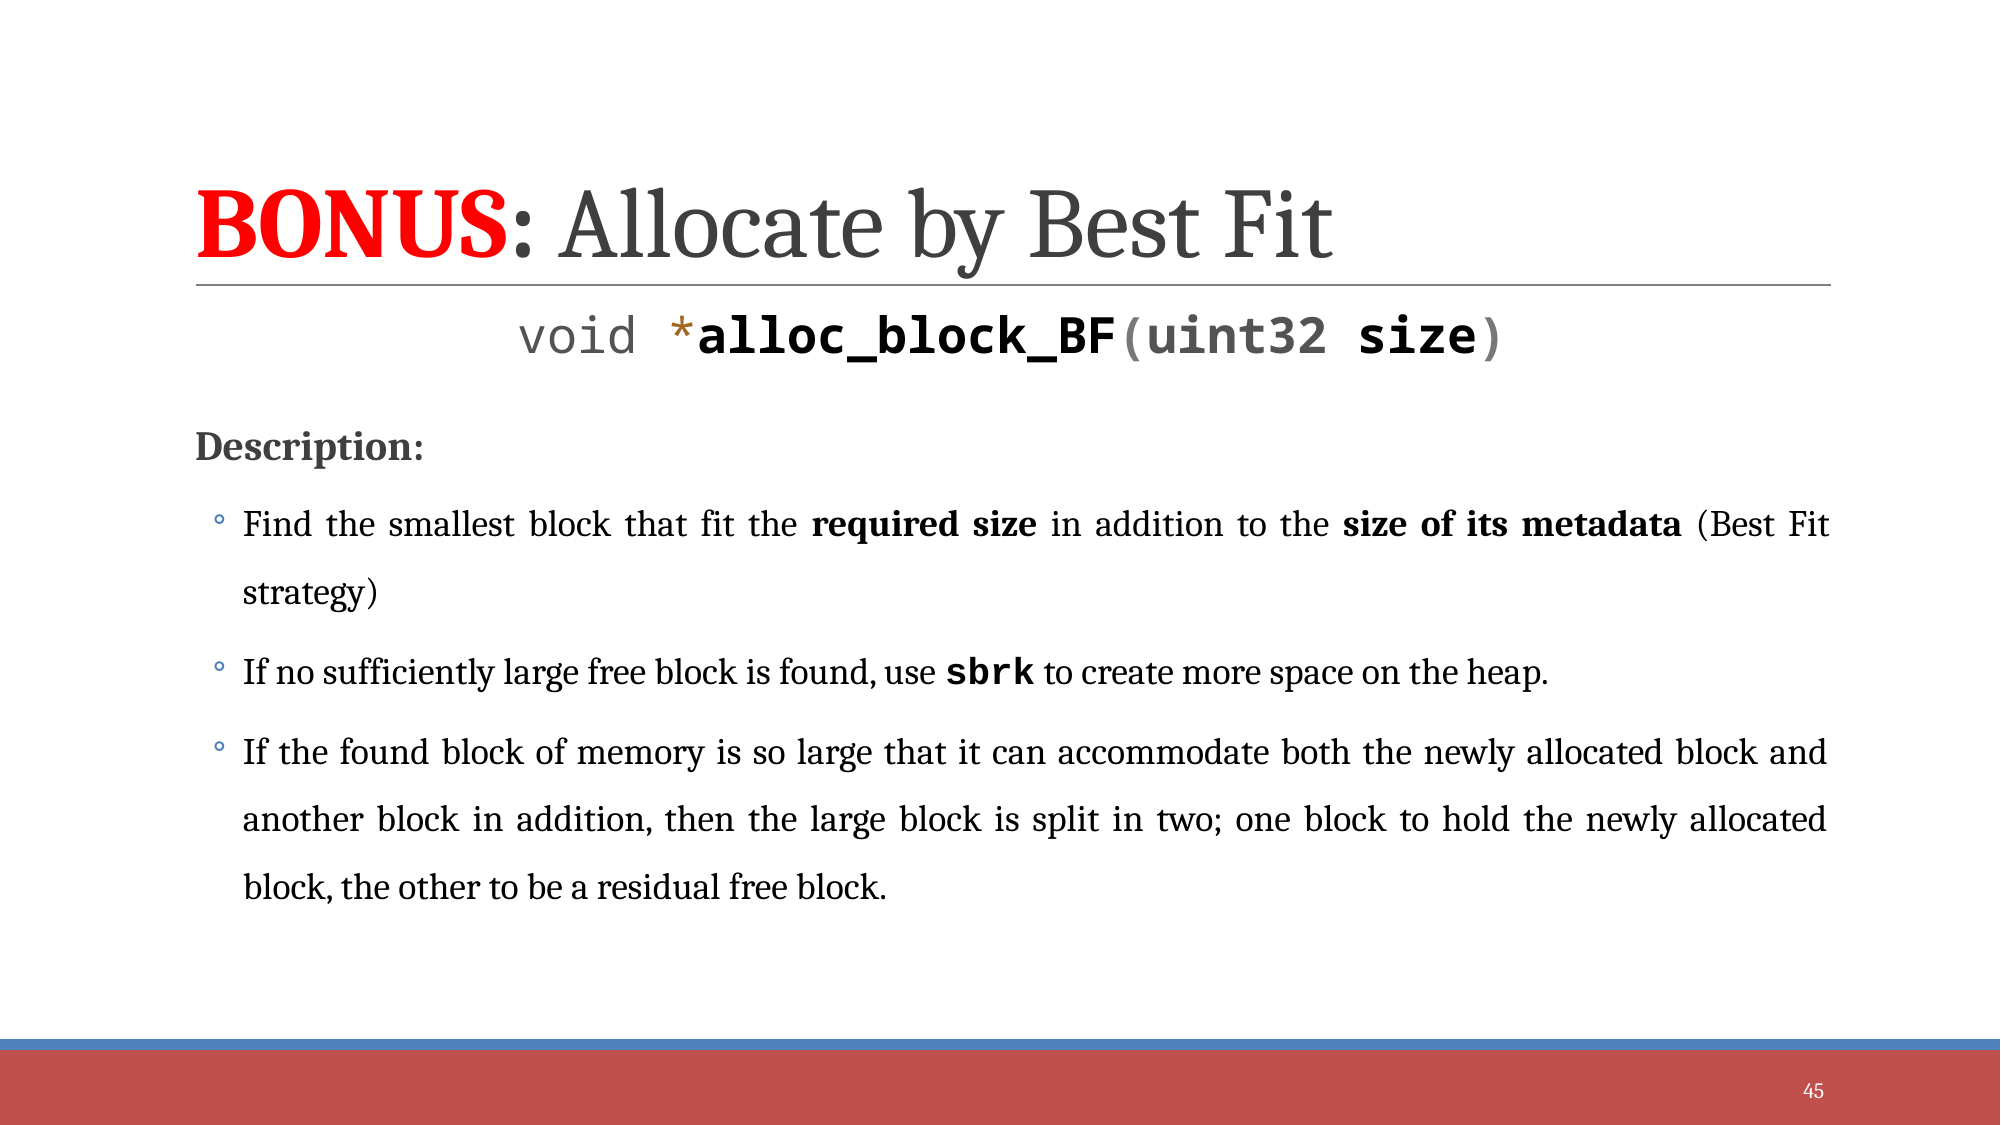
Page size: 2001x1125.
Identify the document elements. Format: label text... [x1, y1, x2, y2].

list void *alloc_block_BF(uint32 size) Description: Find the smallest block that fit the required size in addition to the size of its metadata (Best Fit strategy) If no sufficiently large free block is found, use sbrk to create more space on the heap. If the found block of memory is so large that it can accommodate both the newly allocated block and another block in addition, then the large block is split in two; one block to hold the newly allocated block, the other to be a residual free block. [180, 302, 1830, 1125]
slide_number ‹#› [1624, 1059, 1840, 1120]
title BONUS: Allocate by Best Fit [180, 47, 1830, 285]
